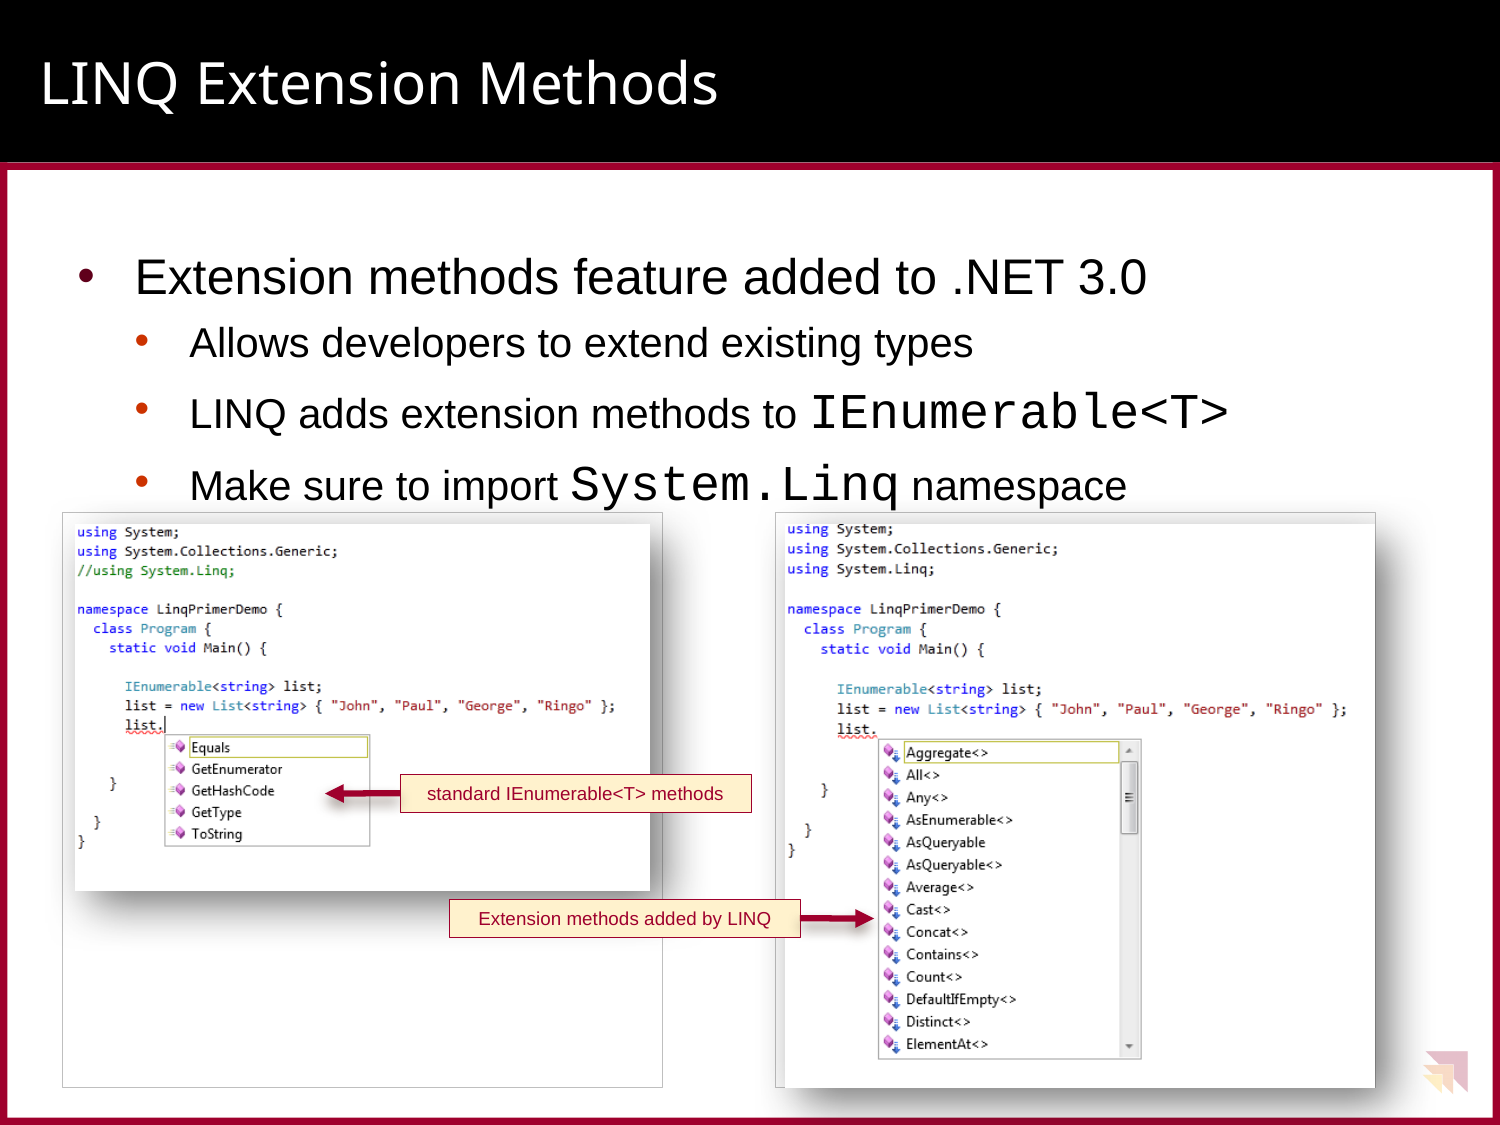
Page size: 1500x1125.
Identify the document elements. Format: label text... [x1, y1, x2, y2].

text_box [62, 512, 663, 1088]
text_box standard IEnumerable<T> methods [672, 773, 753, 814]
list Extension methods feature added to .NET 3.0 Allows developers to extend existing types LINQ adds extension methods to IEnumerable<T> Make sure to import System.Linq namespace [62, 237, 1438, 1088]
title LINQ Extension Methods [24, 12, 1438, 150]
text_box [774, 512, 1376, 1088]
text_box Extension methods added by LINQ [672, 898, 764, 939]
